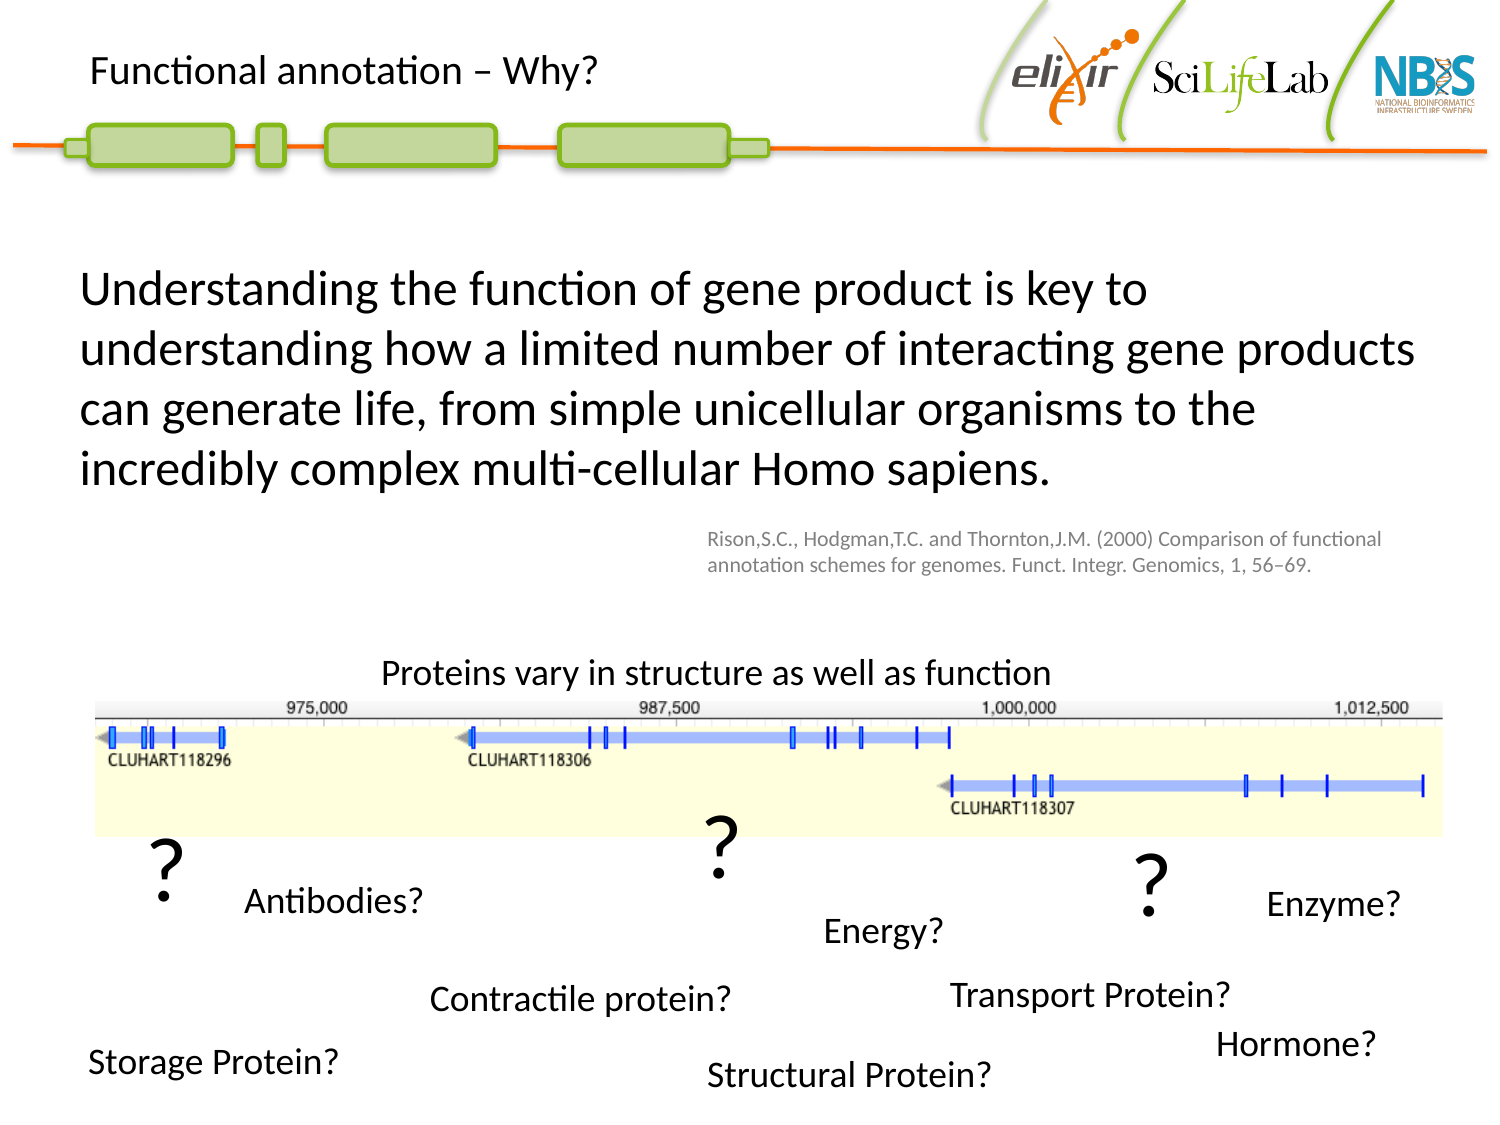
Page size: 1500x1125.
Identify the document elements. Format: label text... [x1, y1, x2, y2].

picture [1122, 75, 1139, 125]
text_box Storage Protein? [64, 1030, 371, 1090]
text_box Proteins vary in structure as well as function [366, 640, 1068, 694]
text_box Hormone? [1201, 1011, 1393, 1072]
text_box Transport Protein? [934, 962, 1248, 1023]
text_box Energy? [808, 898, 960, 959]
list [94, 696, 1443, 837]
text_box Understanding the function of gene product is key to understanding how a limited number of interacting gene products can generate life, from simple unicellular organisms to the incredibly complex multi-cellular Homo sapiens. [64, 248, 1462, 524]
text_box Structural Protein? [692, 1042, 1009, 1102]
picture [1154, 56, 1328, 113]
text_box Contractile protein? [415, 966, 763, 1027]
picture [1012, 29, 1021, 43]
text_box Antibodies? [229, 868, 440, 928]
text_box ? [130, 845, 204, 928]
picture [1012, 29, 1139, 125]
text_box ? [1115, 845, 1188, 942]
text_box Enzyme? [1251, 871, 1418, 931]
title Functional annotation – Why? [75, 35, 638, 108]
text_box ? [686, 845, 759, 904]
text_box Rison,S.C., Hodgman,T.C. and Thornton,J.M. (2000) Comparison of functional annotation schemes for genomes. Funct. Integr. Genomics, 1, 56–69. [692, 517, 1443, 585]
